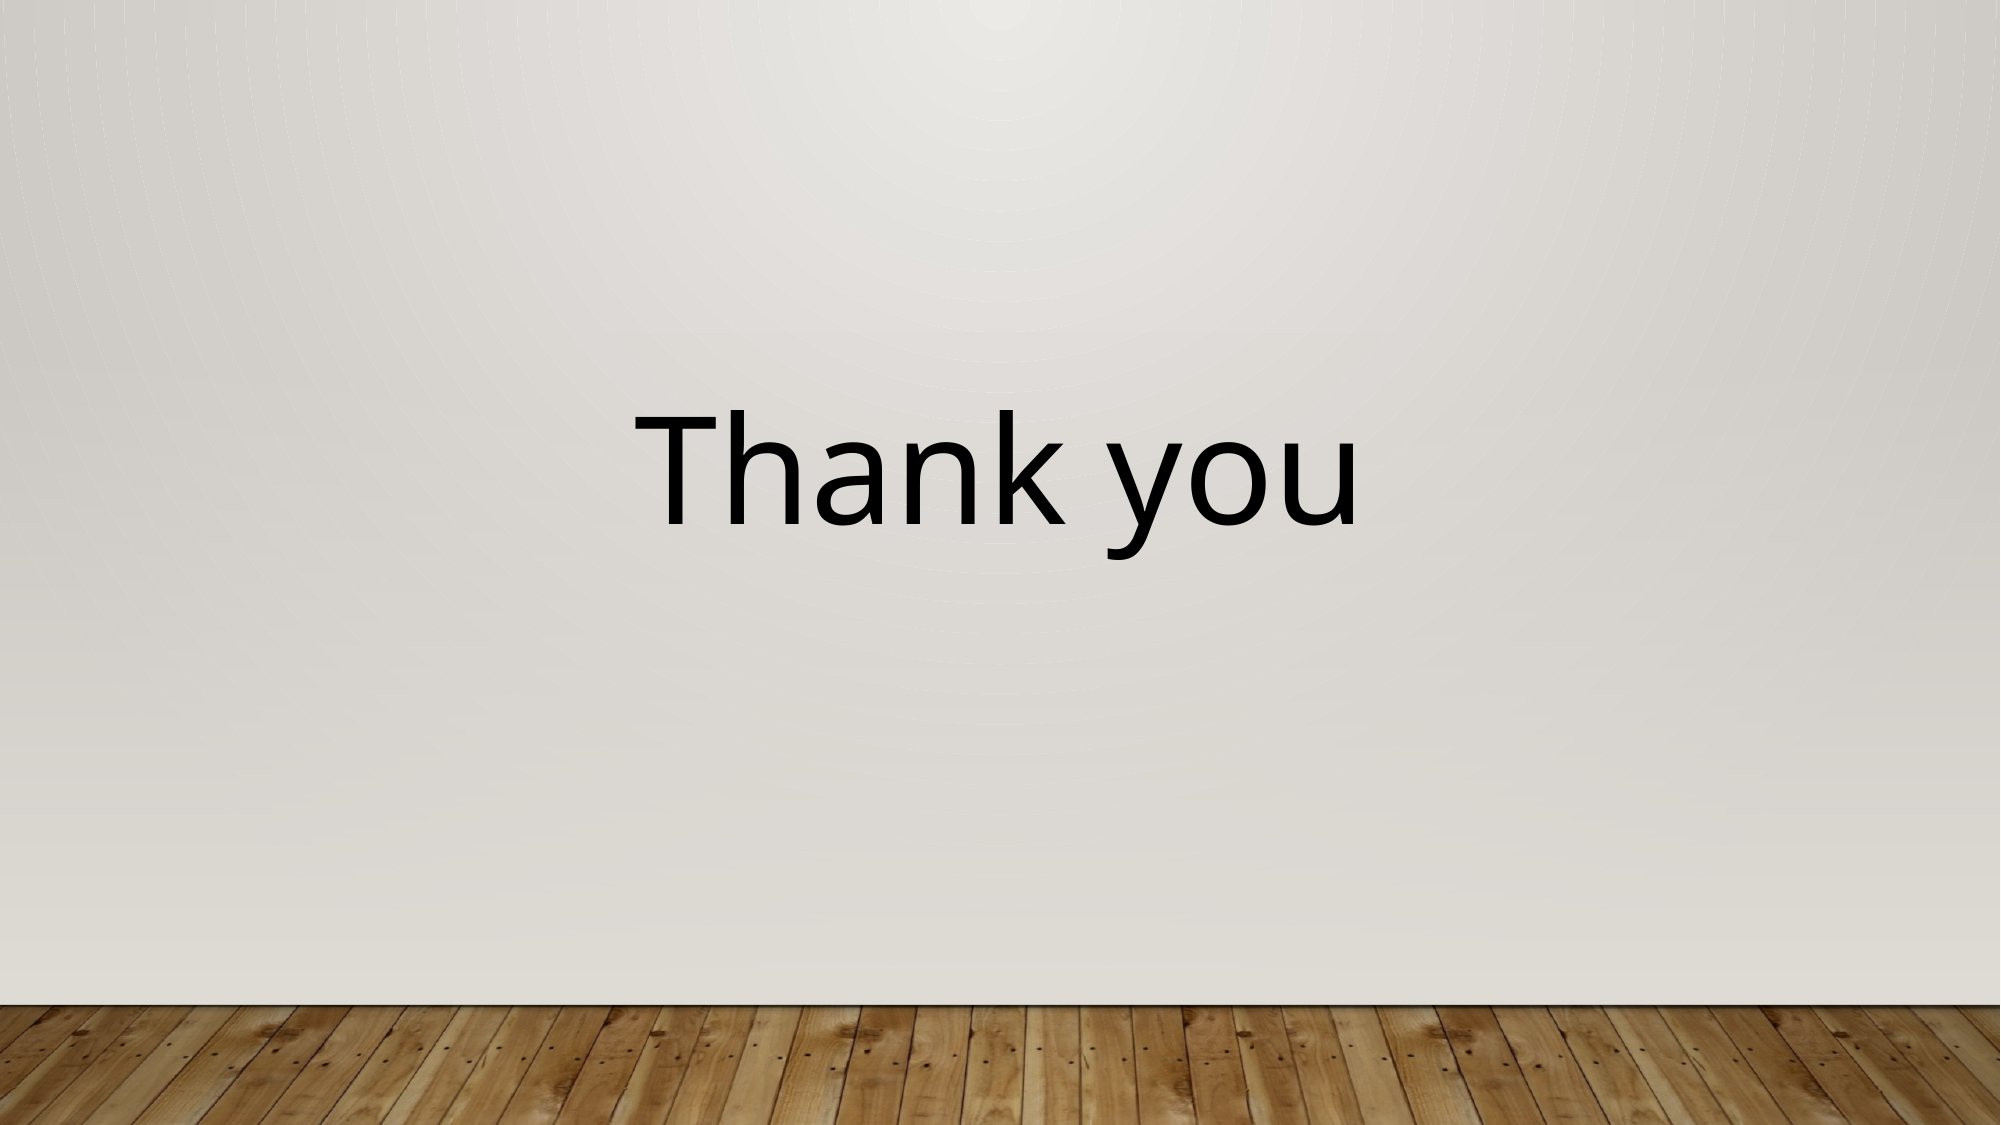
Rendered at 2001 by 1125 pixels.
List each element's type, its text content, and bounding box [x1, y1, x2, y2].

list Thank you [424, 330, 2000, 897]
picture [0, 1005, 2000, 1125]
